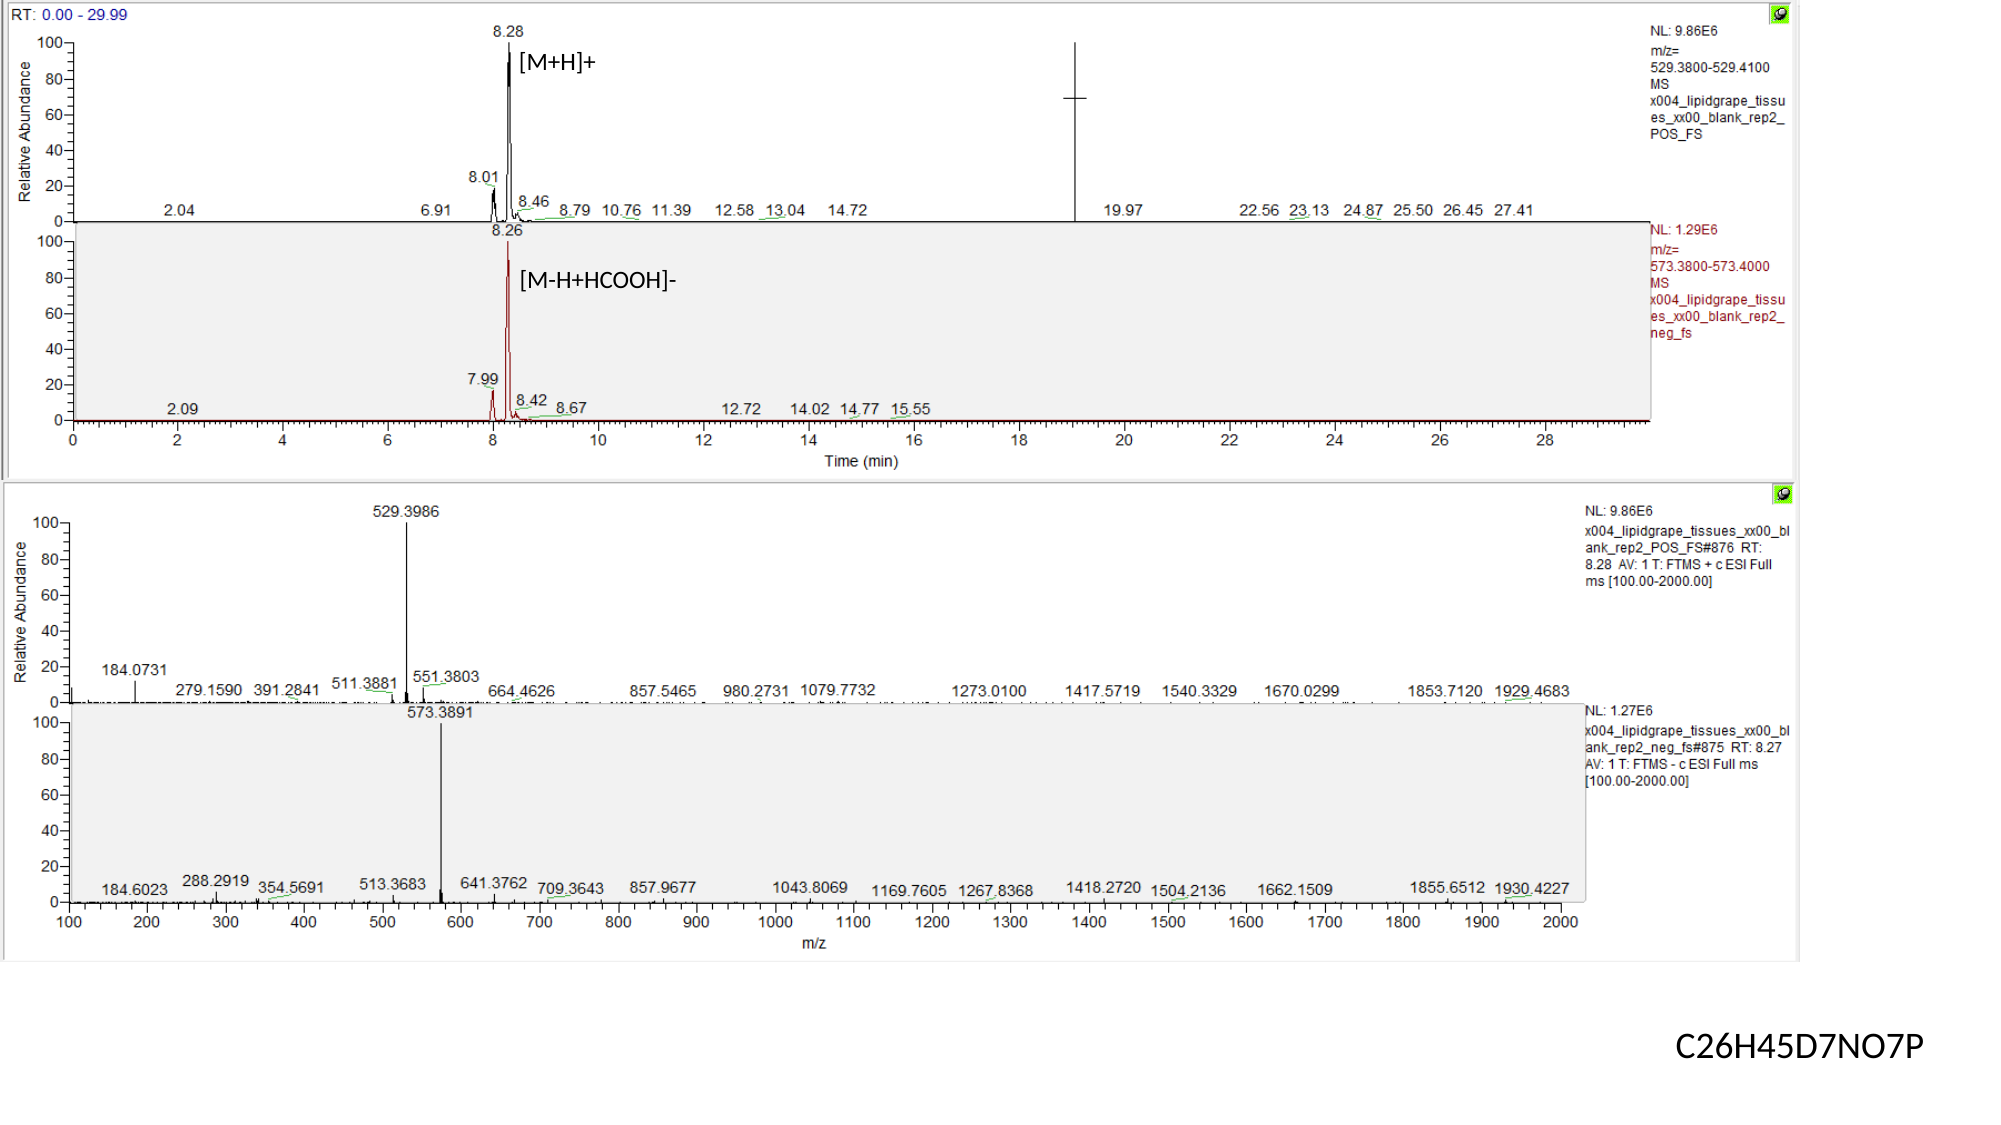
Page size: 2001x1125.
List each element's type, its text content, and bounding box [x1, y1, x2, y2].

picture [0, 0, 1800, 962]
text_box C26H45D7NO7P [1660, 1013, 1940, 1073]
